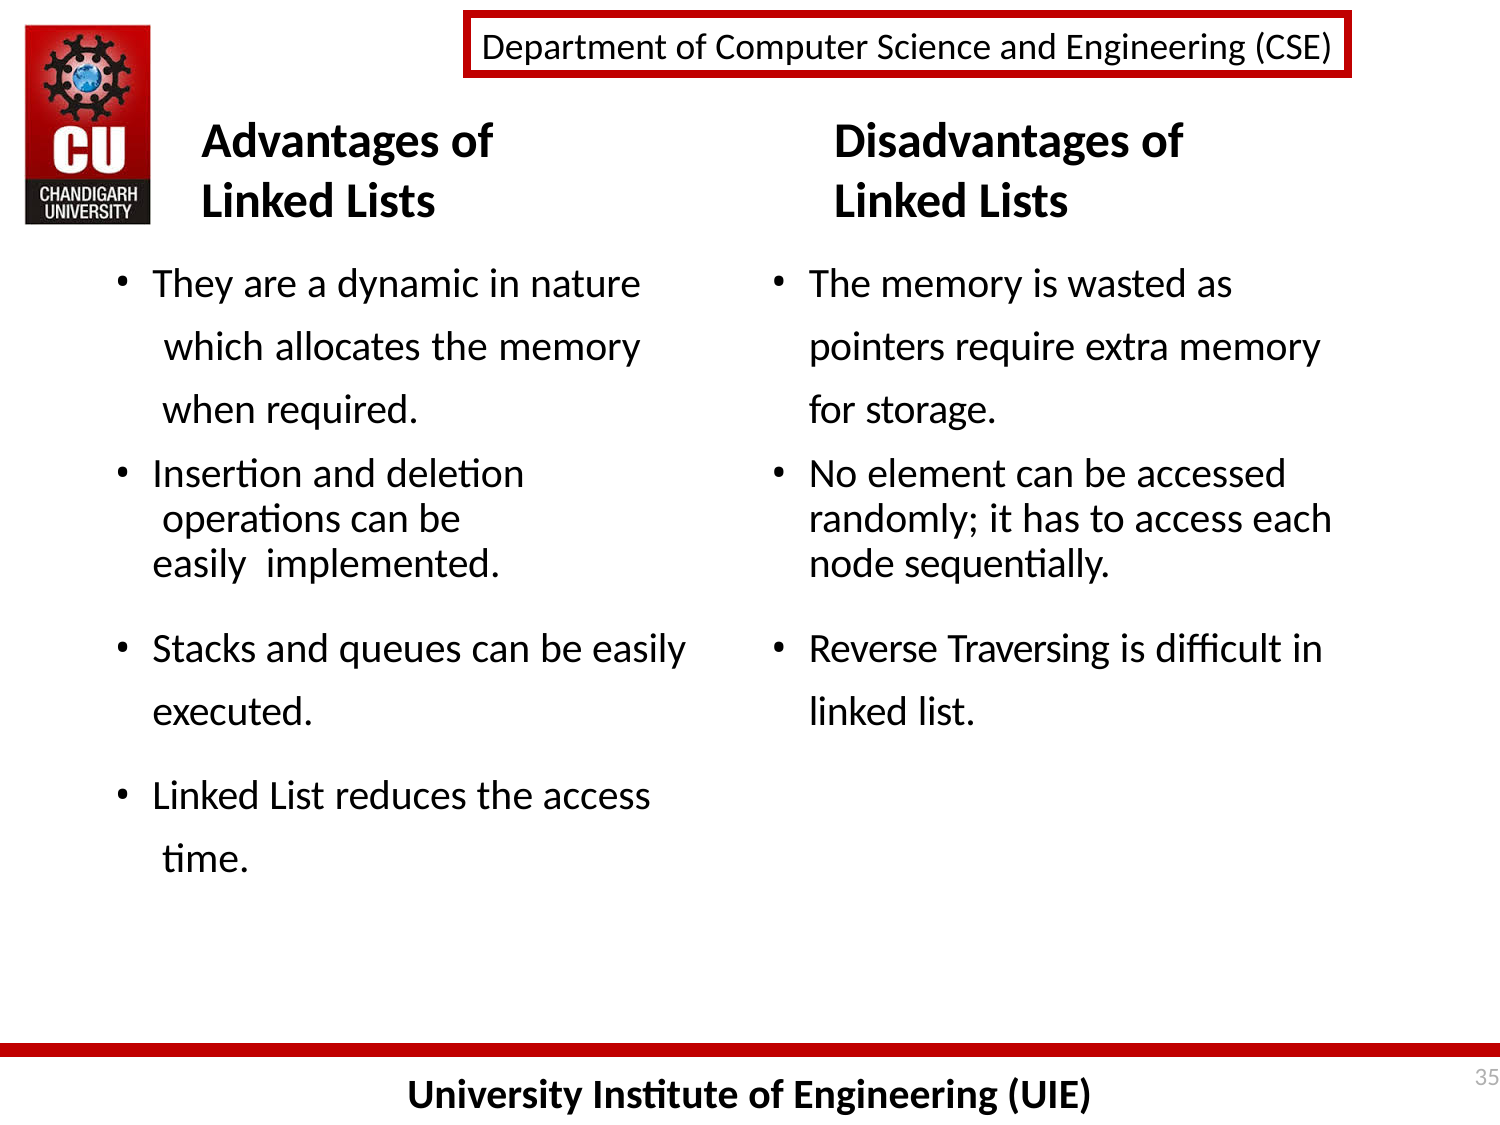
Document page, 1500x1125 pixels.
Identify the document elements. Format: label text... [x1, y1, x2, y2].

text_box Disadvantages of Linked Lists [832, 105, 1286, 228]
text_box Advantages of Linked Lists [199, 105, 610, 228]
text_box The memory is wasted as pointers require extra memory for storage. No element can be accessed randomly; it has to access each node sequentially. Reverse Traversing is difficult in linked list. [769, 232, 1354, 734]
slide_number 35 [1149, 751, 1500, 1125]
text_box They are a dynamic in nature which allocates the memory when required. Insertion and deletion operations can be easily implemented. Stacks and queues can be easily executed. Linked List reduces the access time. [112, 232, 708, 881]
picture [24, 24, 151, 225]
